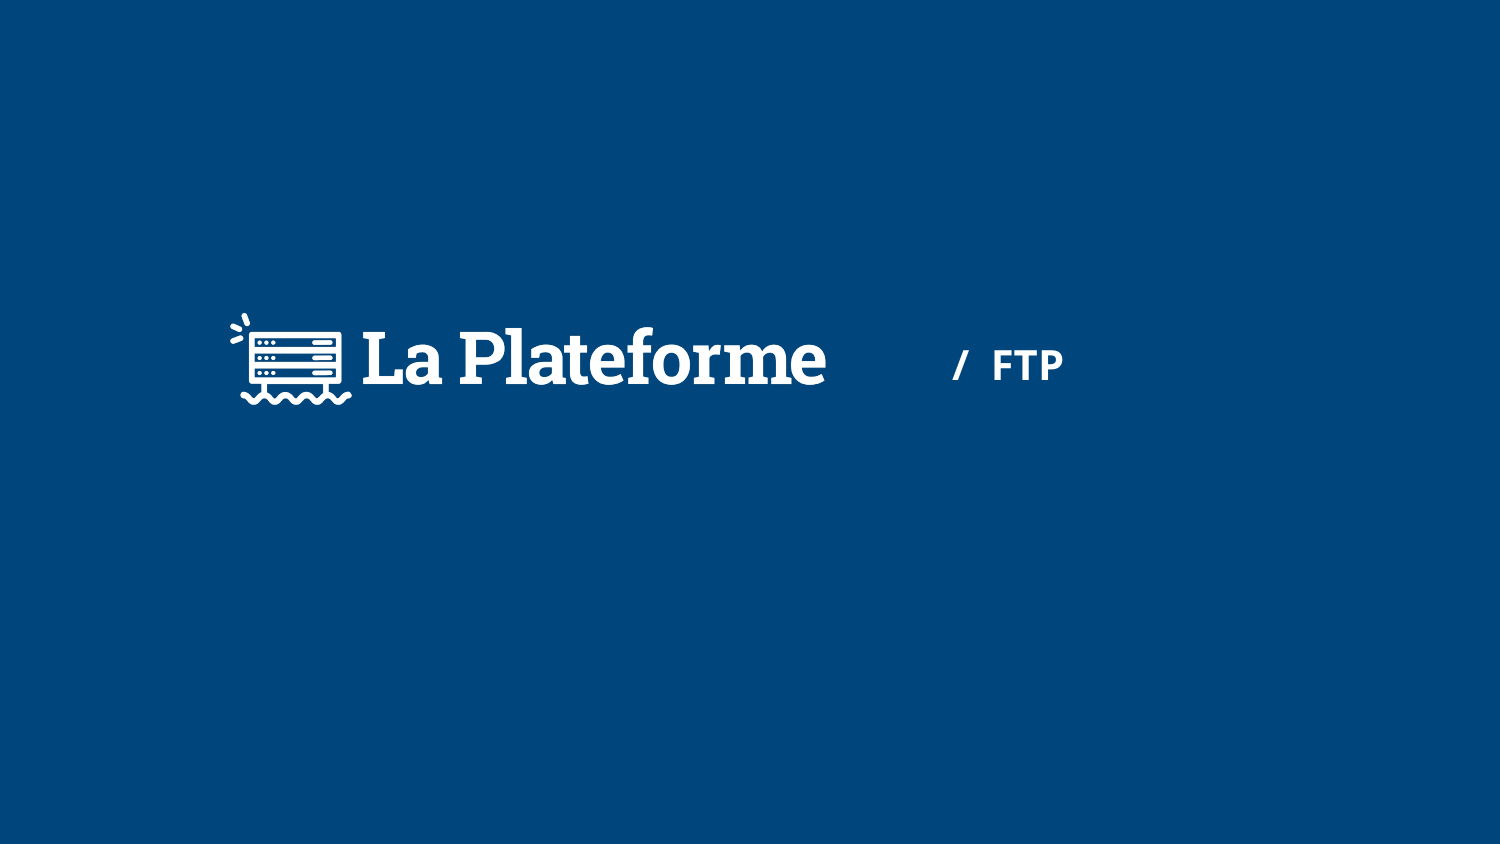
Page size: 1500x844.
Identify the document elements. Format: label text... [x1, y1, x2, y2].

picture [219, 0, 839, 844]
text_box / FTP [844, 352, 1350, 388]
